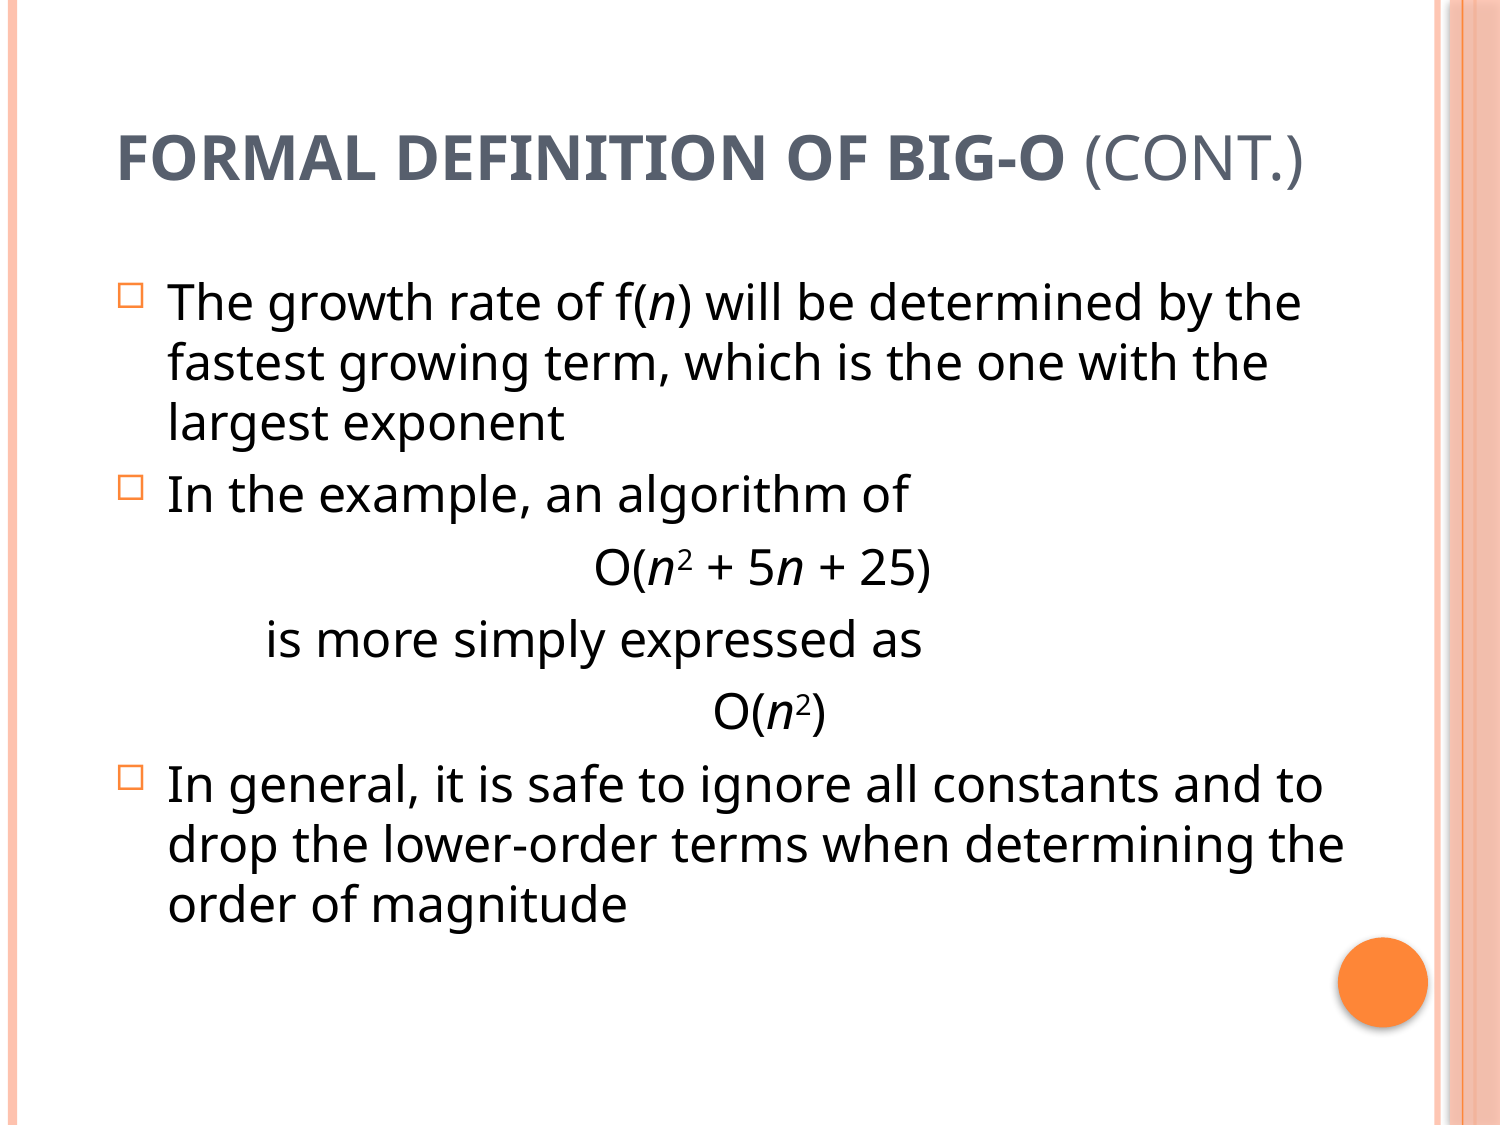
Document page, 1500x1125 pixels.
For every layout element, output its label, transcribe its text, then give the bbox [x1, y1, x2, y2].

list The growth rate of f(n) will be determined by the fastest growing term, which is the one with the largest exponent In the example, an algorithm of O(n2 + 5n + 25) is more simply expressed as O(n2) In general, it is safe to ignore all constants and to drop the lower-order terms when determining the order of magnitude [100, 262, 1438, 1000]
title Formal Definition of Big-O (cont.) [100, 37, 1438, 200]
